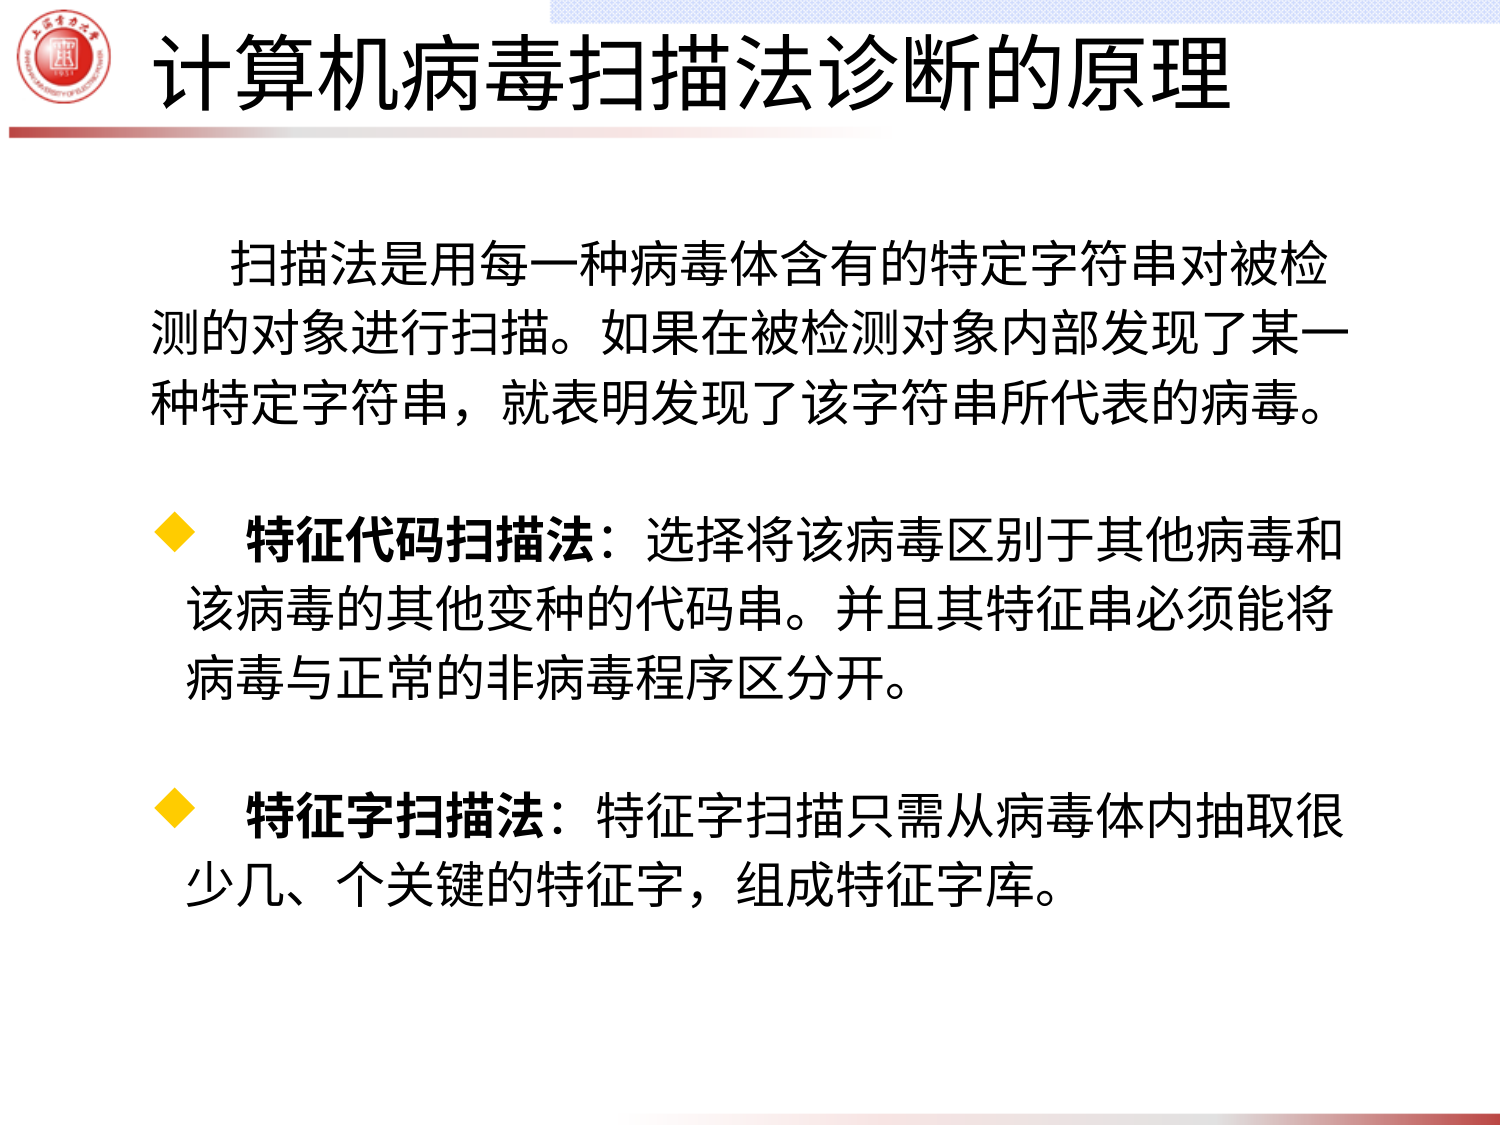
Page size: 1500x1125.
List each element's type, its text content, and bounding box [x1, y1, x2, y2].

picture [0, 0, 1500, 1125]
text_box 计算机病毒扫描法诊断的原理 [135, 38, 1310, 129]
text_box 扫描法是用每一种病毒体含有的特定字符串对被检测的对象进行扫描。如果在被检测对象内部发现了某一种特定字符串，就表明发现了该字符串所代表的病毒。 特征代码扫描法：选择将该病毒区别于其他病毒和该病毒的其他变种的代码串。并且其特征串必须能将病毒与正常的非病毒程序区分开。 特征字扫描法：特征字扫描只需从病毒体内抽取很少几、个关键的特征字，组成特征字库。 [135, 216, 1373, 922]
